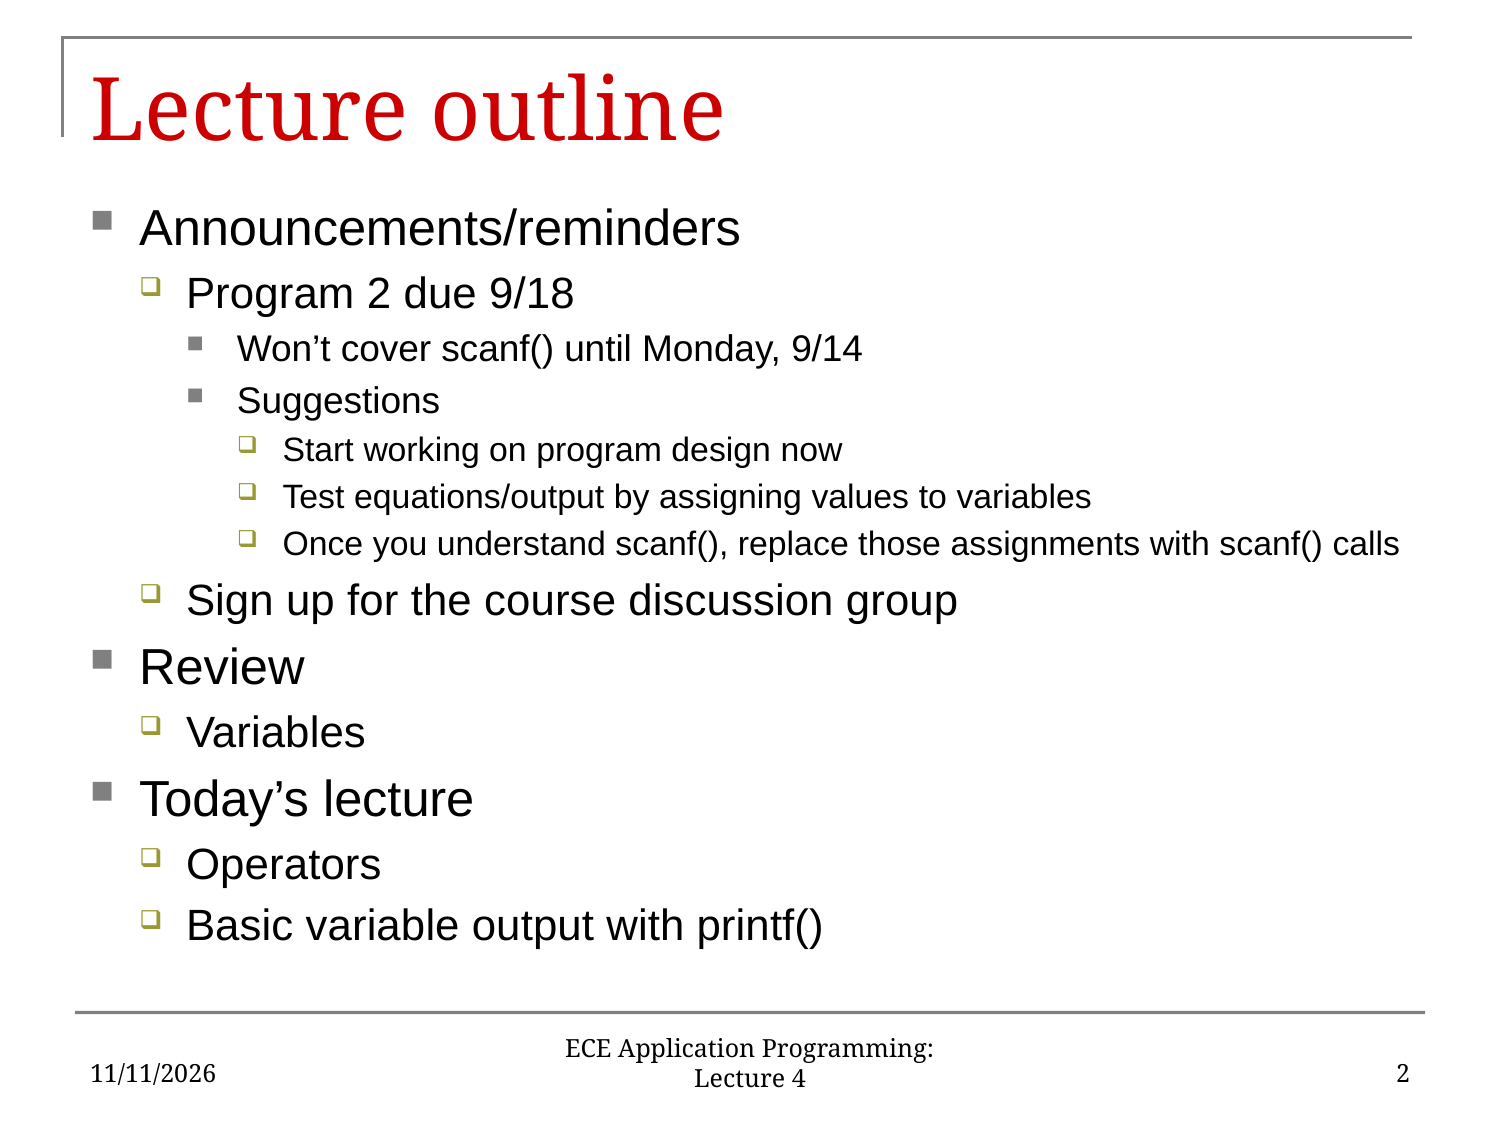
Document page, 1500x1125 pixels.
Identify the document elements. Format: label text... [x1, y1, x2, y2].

slide_number 2 [1074, 1023, 1426, 1100]
footer ECE Application Programming: Lecture 4 [512, 1024, 988, 1101]
list Announcements/reminders Program 2 due 9/18 Won’t cover scanf() until Monday, 9/14 Suggestions Start working on program design now Test equations/output by assigning values to variables Once you understand scanf(), replace those assignments with scanf() calls Sign up for the course discussion group Review Variables Today’s lecture Operators Basic variable output with printf() [75, 187, 1425, 1006]
title Lecture outline [75, 45, 1425, 163]
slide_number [74, 1023, 426, 1100]
